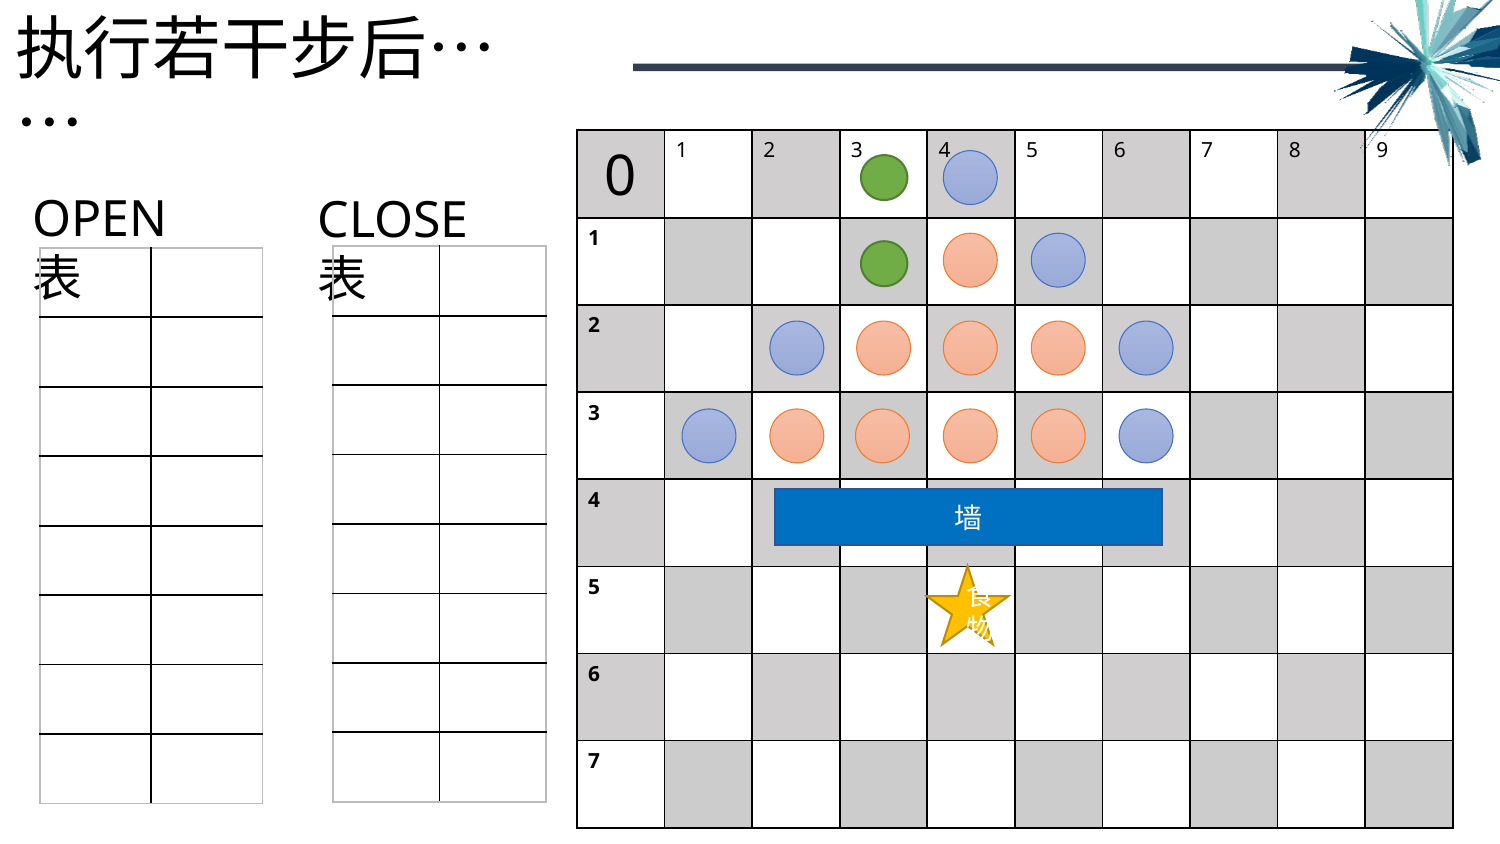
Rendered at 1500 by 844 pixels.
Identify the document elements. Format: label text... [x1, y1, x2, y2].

text_box [1030, 408, 1086, 464]
table_cell [41, 457, 150, 525]
table_header [152, 249, 262, 316]
table_cell [152, 596, 262, 664]
text_box [681, 408, 737, 464]
table_cell [41, 596, 150, 664]
table_header [440, 247, 545, 315]
table_cell [334, 455, 439, 523]
title 执行若干步后…… [0, 0, 566, 178]
text_box [942, 232, 998, 288]
table_cell [152, 527, 262, 594]
table_header [334, 247, 439, 315]
table_cell [41, 388, 150, 455]
table_cell [334, 317, 439, 384]
text_box [856, 320, 912, 376]
table_cell [152, 735, 262, 803]
text_box [1030, 232, 1086, 288]
text_box [1030, 320, 1086, 376]
table_cell [440, 386, 545, 454]
table_cell [41, 735, 150, 803]
table_cell [334, 733, 439, 801]
text_box [1118, 408, 1174, 464]
text_box [854, 408, 910, 464]
table_cell [440, 455, 545, 523]
text_box [942, 150, 998, 206]
table_cell [440, 664, 545, 731]
text_box [942, 408, 998, 464]
picture [1334, 0, 1500, 166]
table_cell [41, 527, 150, 594]
table_cell [440, 317, 545, 384]
table_cell [334, 594, 439, 662]
text_box [1118, 320, 1174, 376]
text_box [942, 320, 998, 376]
table_header [41, 249, 150, 316]
table_cell [152, 318, 262, 386]
table_cell [334, 386, 439, 454]
table_cell [334, 664, 439, 731]
table_cell [152, 665, 262, 733]
table_cell [334, 525, 439, 593]
table_cell [41, 665, 150, 733]
table_cell [152, 457, 262, 525]
table_cell [41, 318, 150, 386]
text_box [769, 408, 825, 464]
table_cell [440, 733, 545, 801]
table_cell [440, 525, 545, 593]
text_box [769, 320, 825, 376]
table_cell [440, 594, 545, 662]
table_cell [152, 388, 262, 455]
